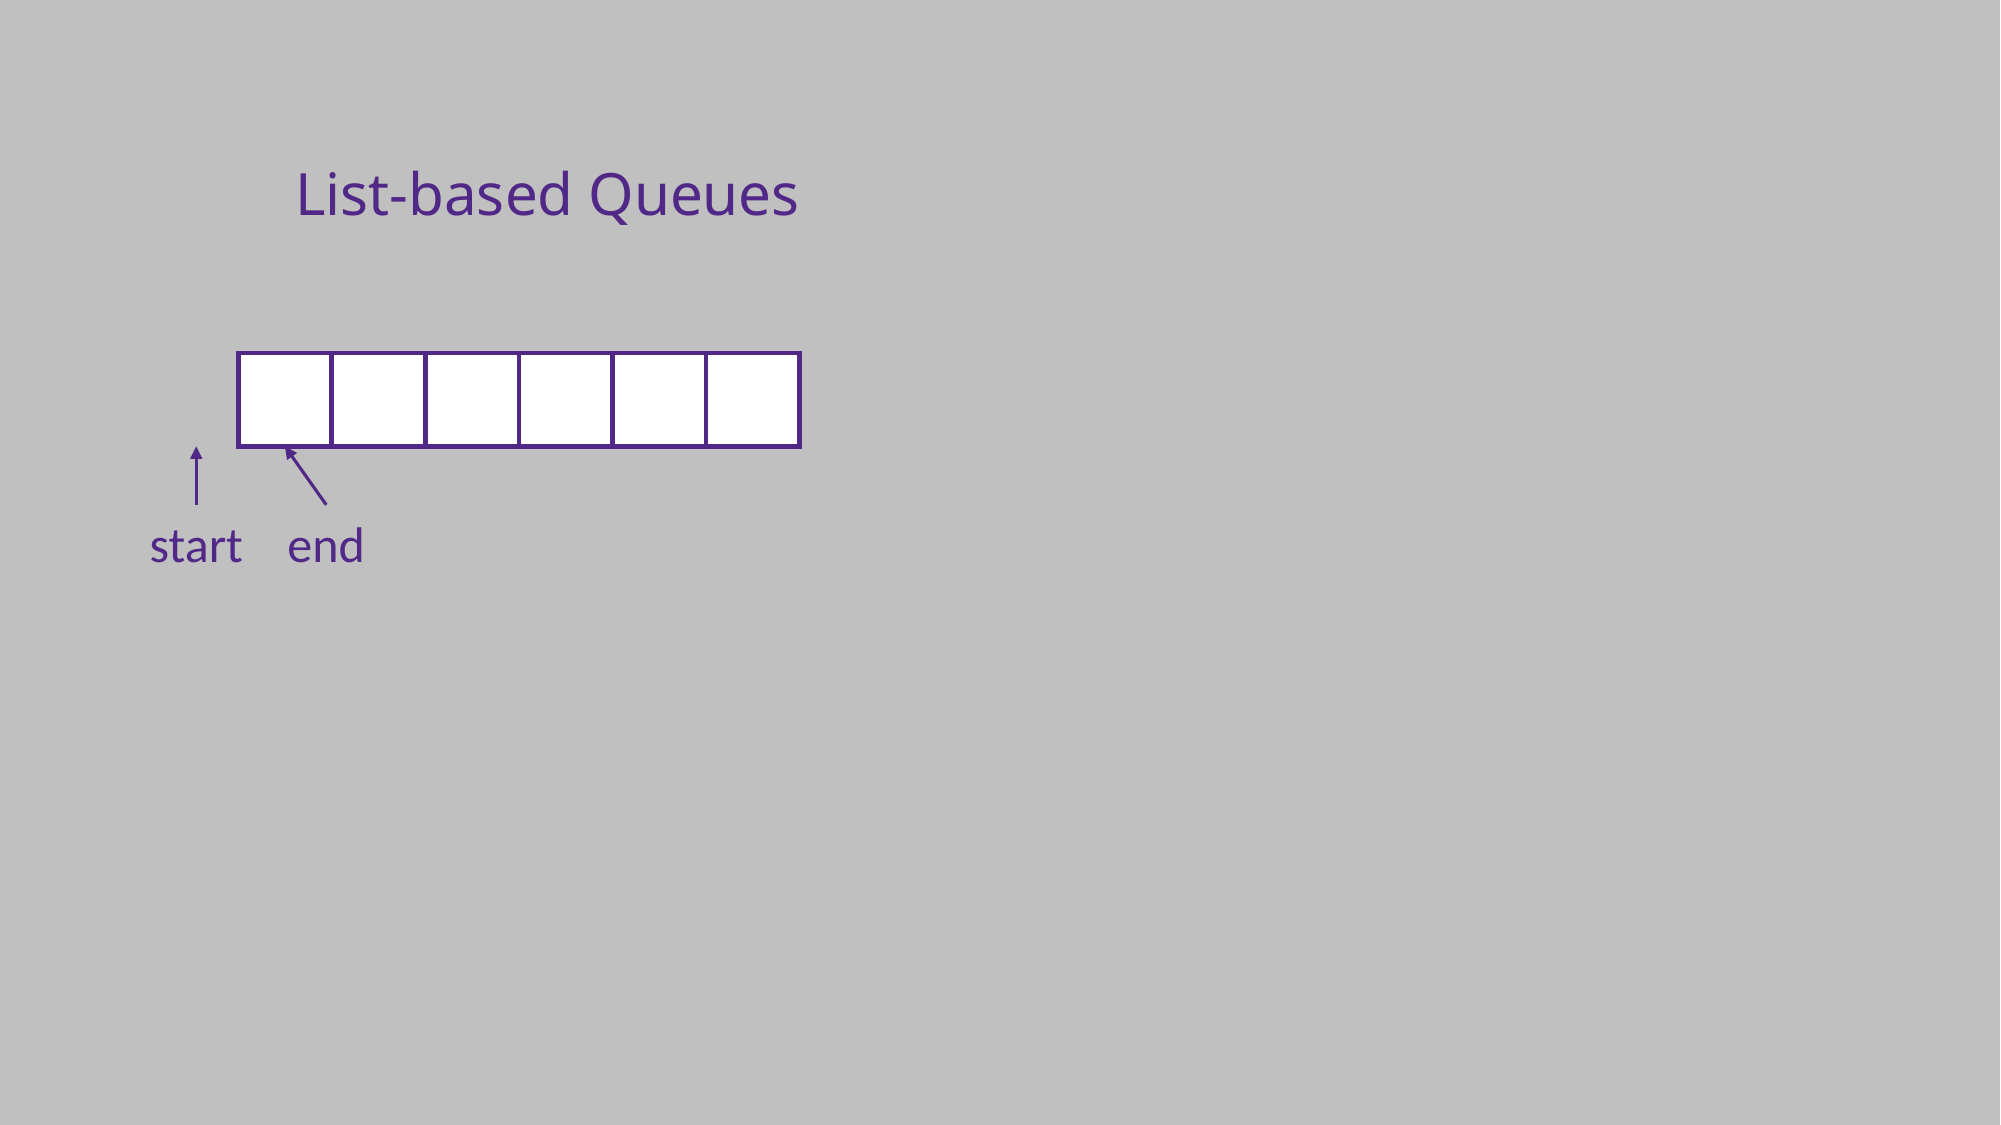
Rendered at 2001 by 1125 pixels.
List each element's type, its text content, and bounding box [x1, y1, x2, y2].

text_box List-based Queues [280, 149, 815, 235]
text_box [148, 352, 800, 563]
